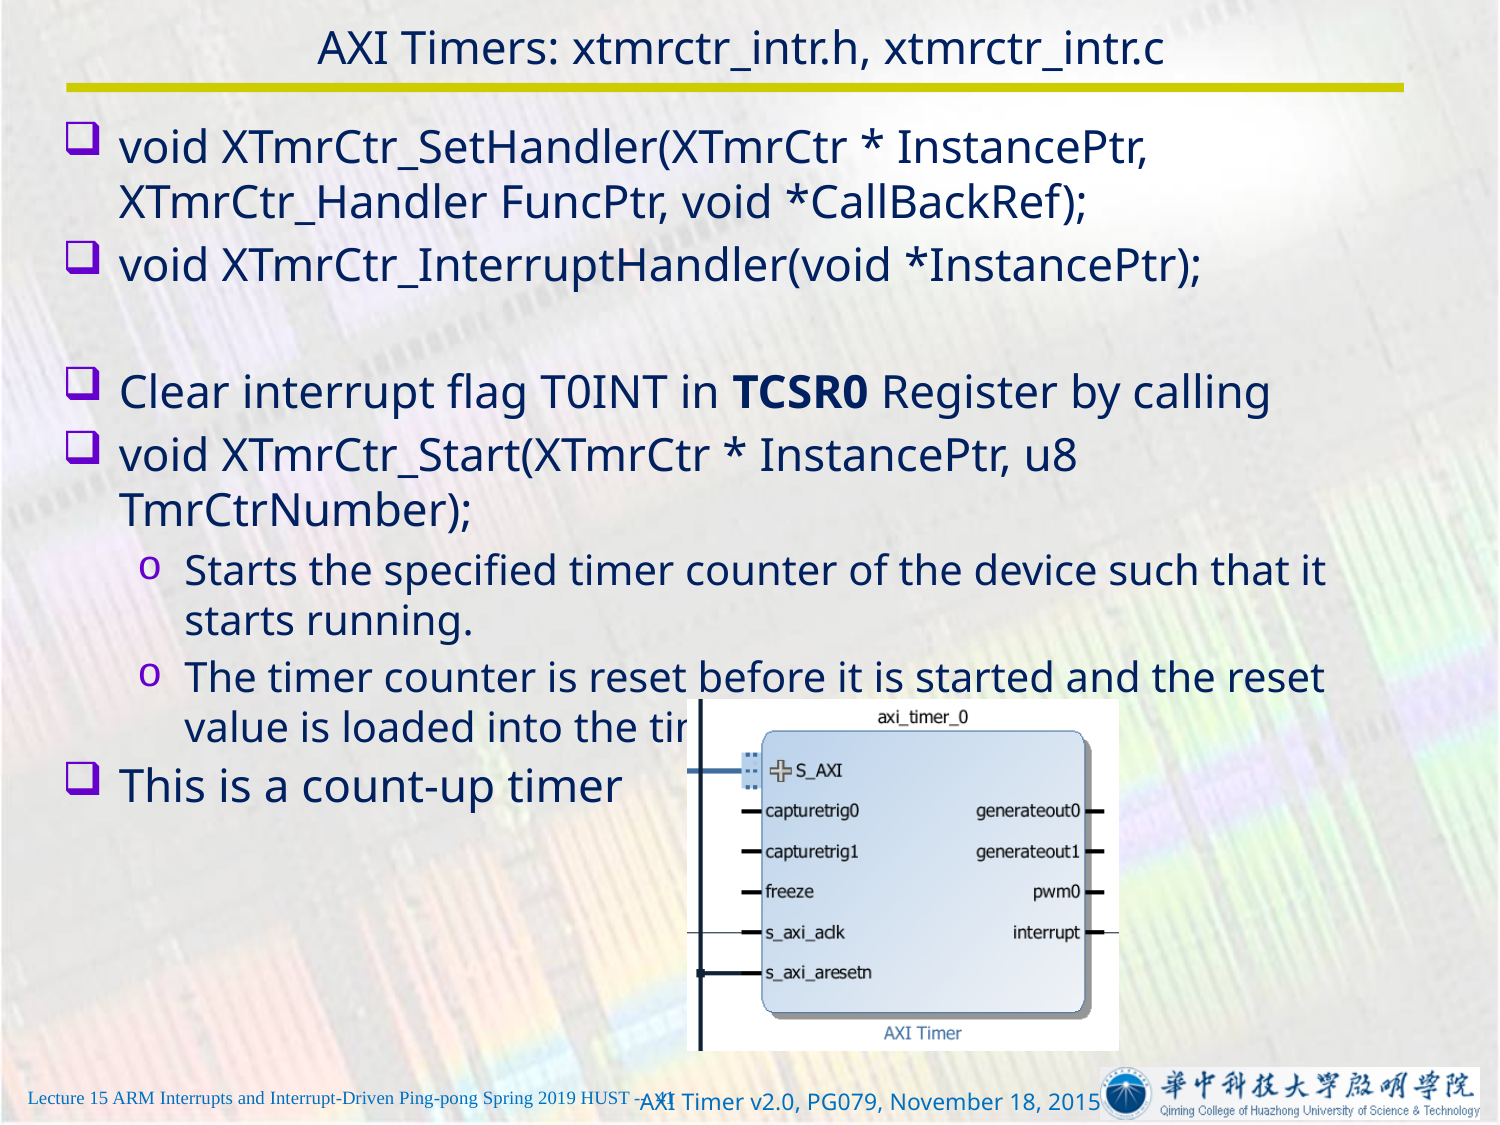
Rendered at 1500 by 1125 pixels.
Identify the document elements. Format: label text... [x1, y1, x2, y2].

title AXI Timers: xtmrctr_intr.h, xtmrctr_intr.c [28, 19, 1454, 65]
picture [0, 0, 1500, 1125]
list void XTmrCtr_SetHandler(XTmrCtr * InstancePtr, XTmrCtr_Handler FuncPtr, void *CallBackRef); void XTmrCtr_InterruptHandler(void *InstancePtr); Clear interrupt flag T0INT in TCSR0 Register by calling void XTmrCtr_Start(XTmrCtr * InstancePtr, u8 TmrCtrNumber); Starts the specified timer counter of the device such that it starts running. The timer counter is reset before it is started and the reset value is loaded into the timer counter. This is a count-up timer [47, 110, 1436, 1034]
text_box AXI Timer v2.0, PG079, November 18, 2015 [624, 1079, 1250, 1122]
